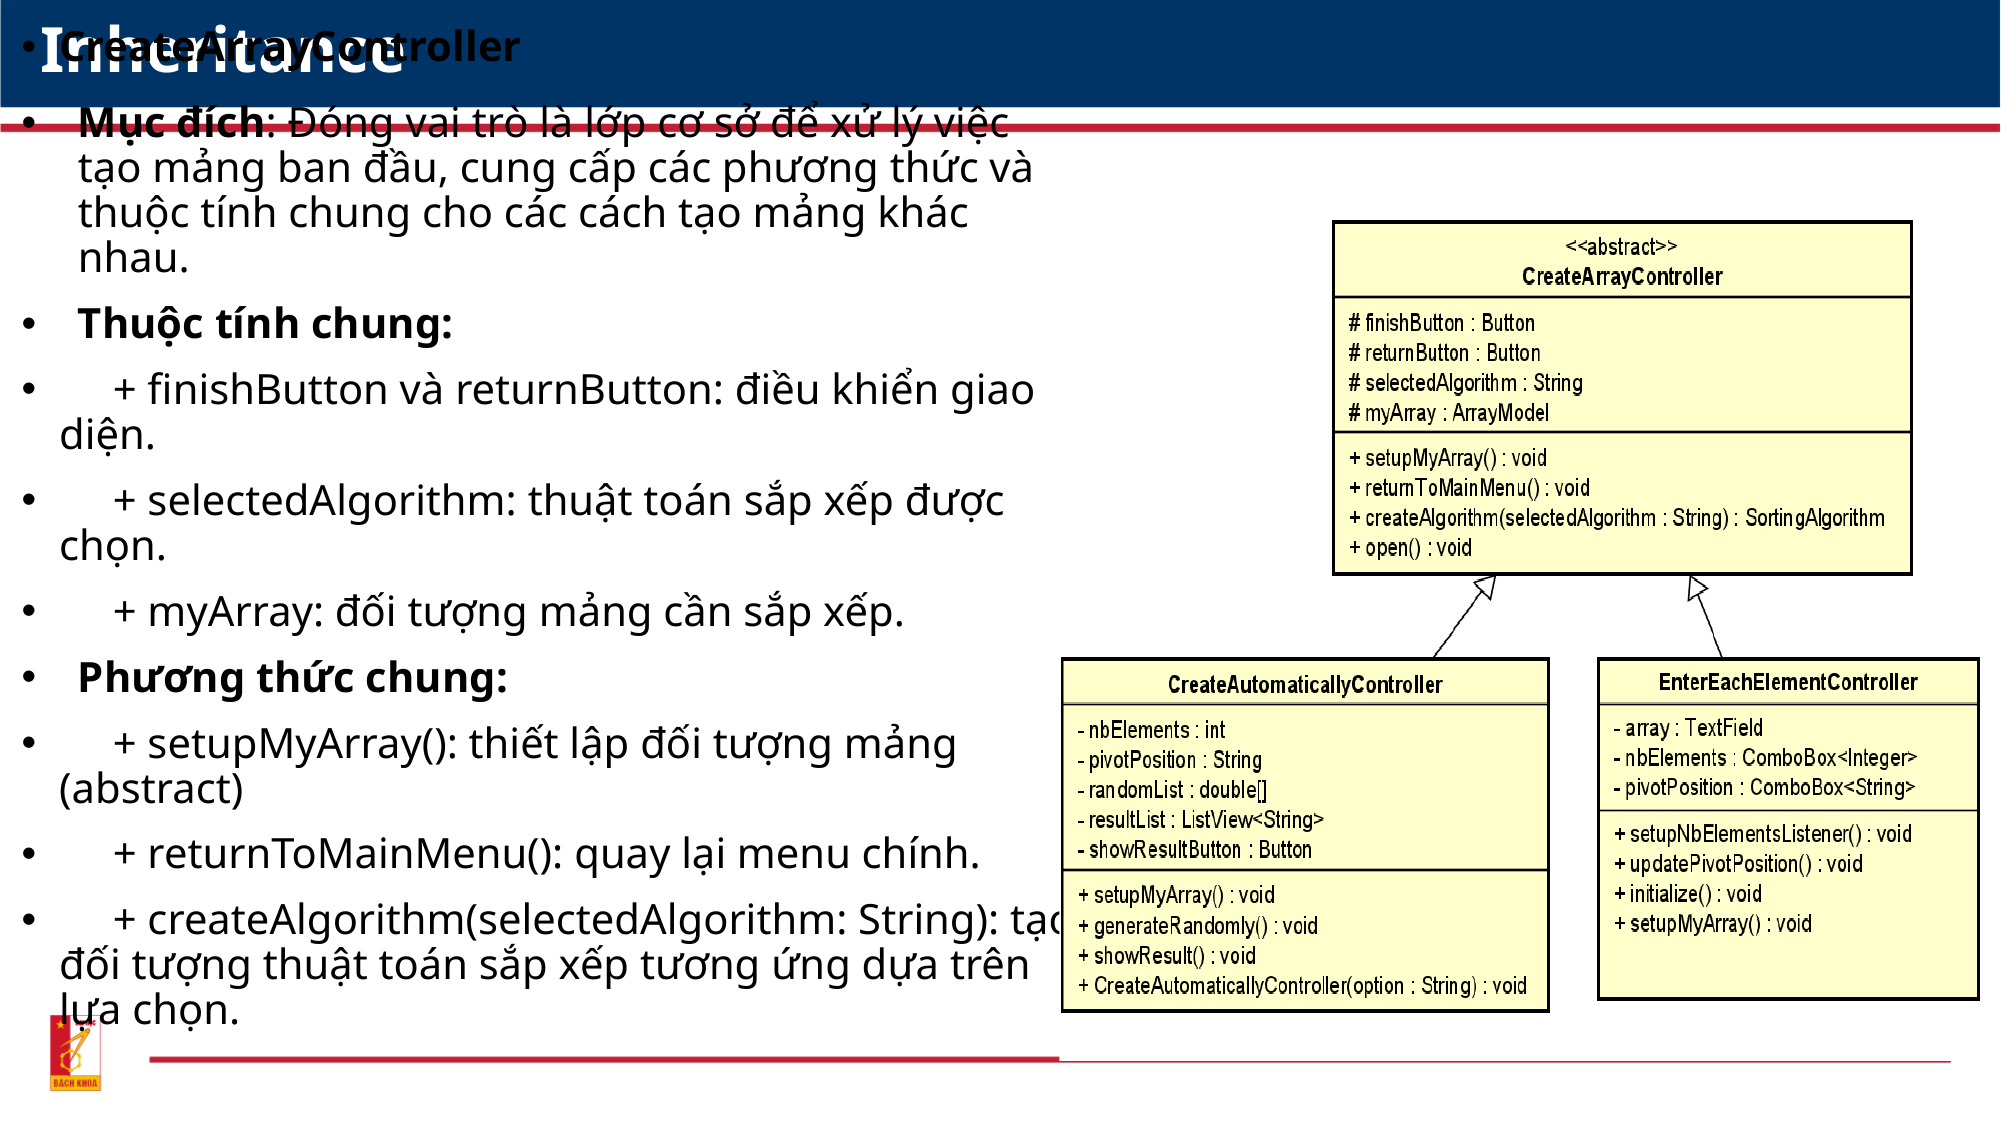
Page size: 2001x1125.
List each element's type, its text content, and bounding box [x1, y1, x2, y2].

title Inheritance [40, 1, 1849, 104]
picture [0, 0, 2001, 1125]
subtitle CreateArrayController Mục đích: Đóng vai trò là lớp cơ sở để xử lý việc tạo mảng ban đầu, cung cấp các phương thức và thuộc tính chung cho các cách tạo mảng khác nhau. Thuộc tính chung: + finishButton và returnButton: điều khiển giao diện. + selectedAlgorithm: thuật toán sắp xếp được chọn. + myArray: đối tượng mảng cần sắp xếp. Phương thức chung: + setupMyArray(): thiết lập đối tượng mảng (abstract) + returnToMainMenu(): quay lại menu chính. + createAlgorithm(selectedAlgorithm: String): tạo đối tượng thuật toán sắp xếp tương ứng dựa trên lựa chọn. [21, 147, 1055, 913]
